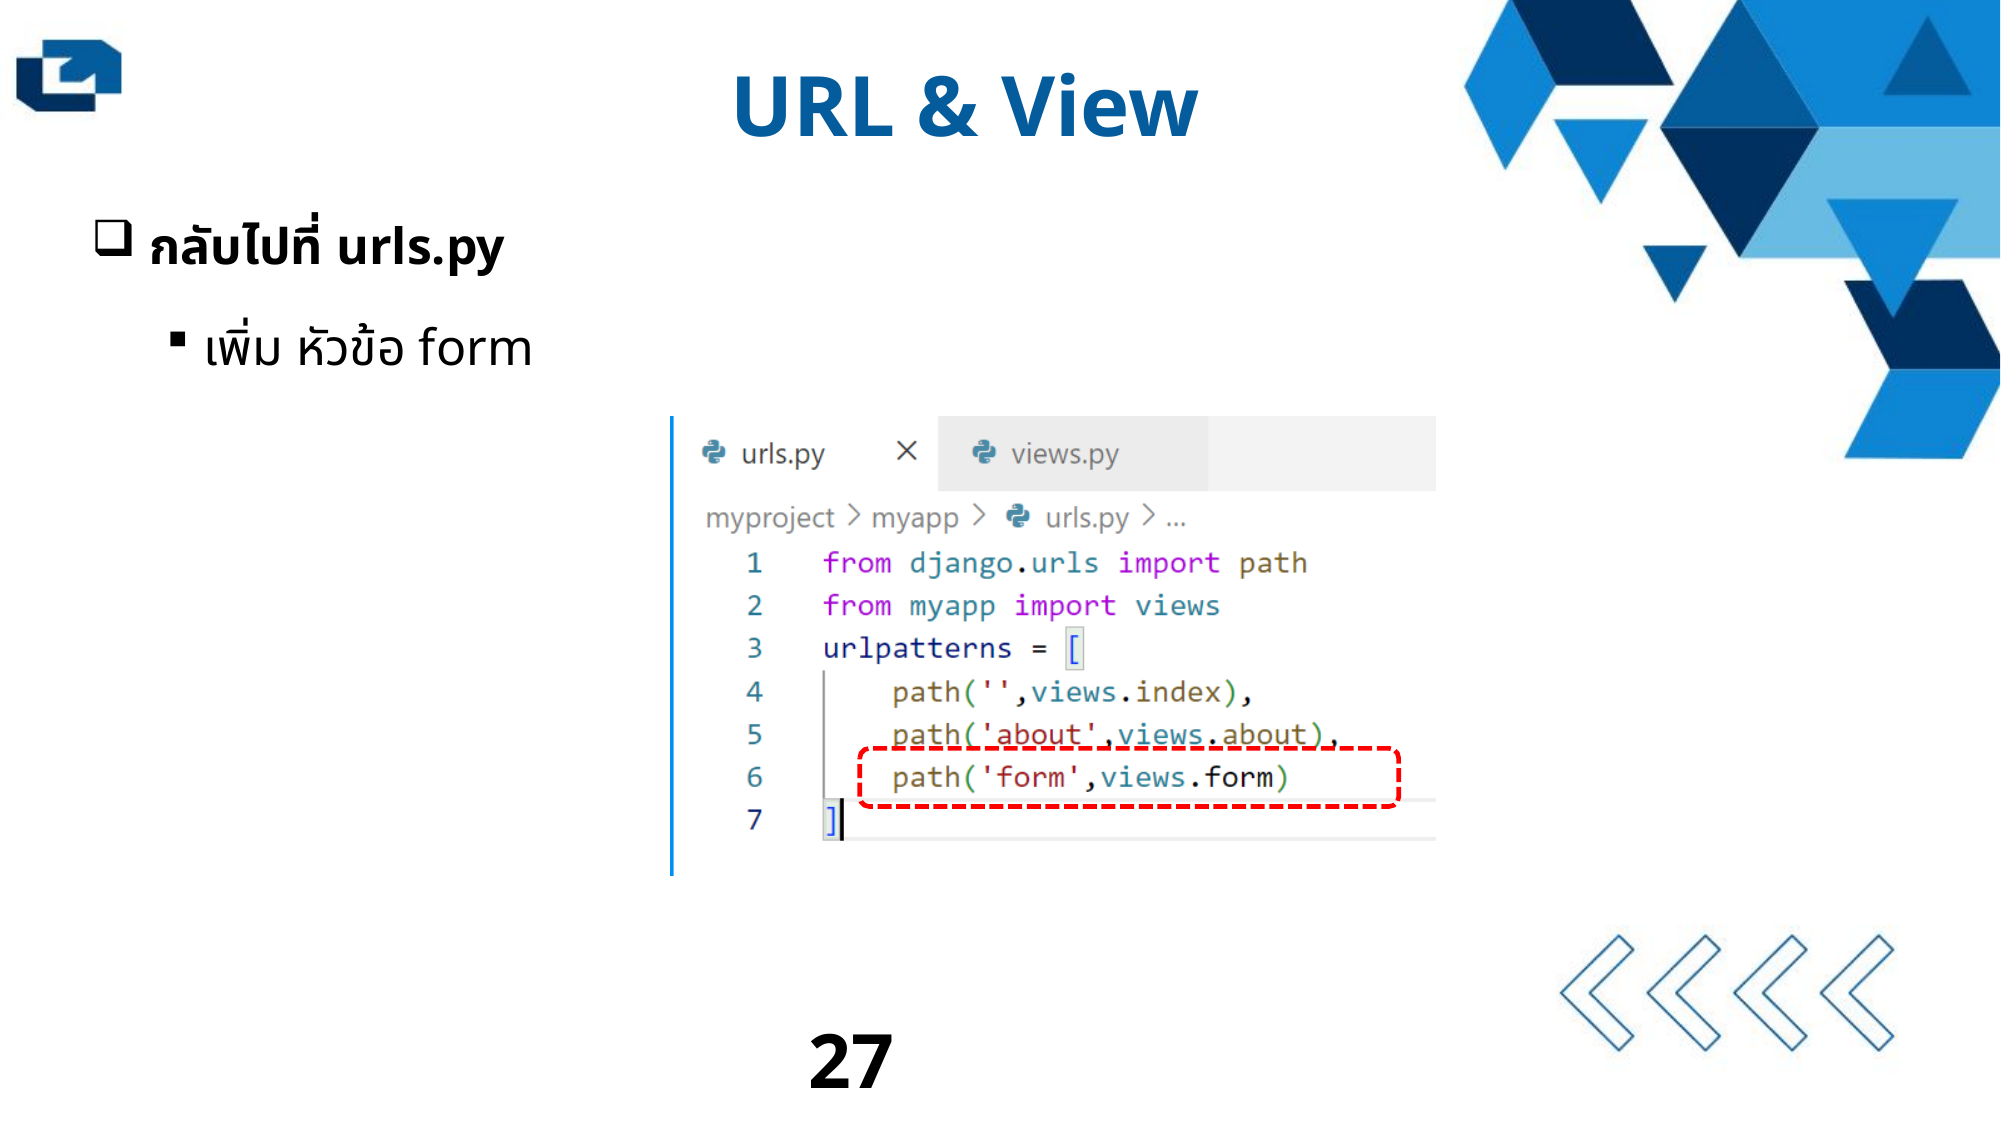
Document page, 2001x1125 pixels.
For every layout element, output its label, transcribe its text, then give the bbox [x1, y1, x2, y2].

slide_number 27 [626, 1035, 1077, 1096]
text_box URL & View [227, 46, 1703, 161]
picture [0, 0, 2001, 1125]
text_box กลับไปที่ urls.py เพิ่ม หัวข้อ form [76, 177, 1924, 308]
